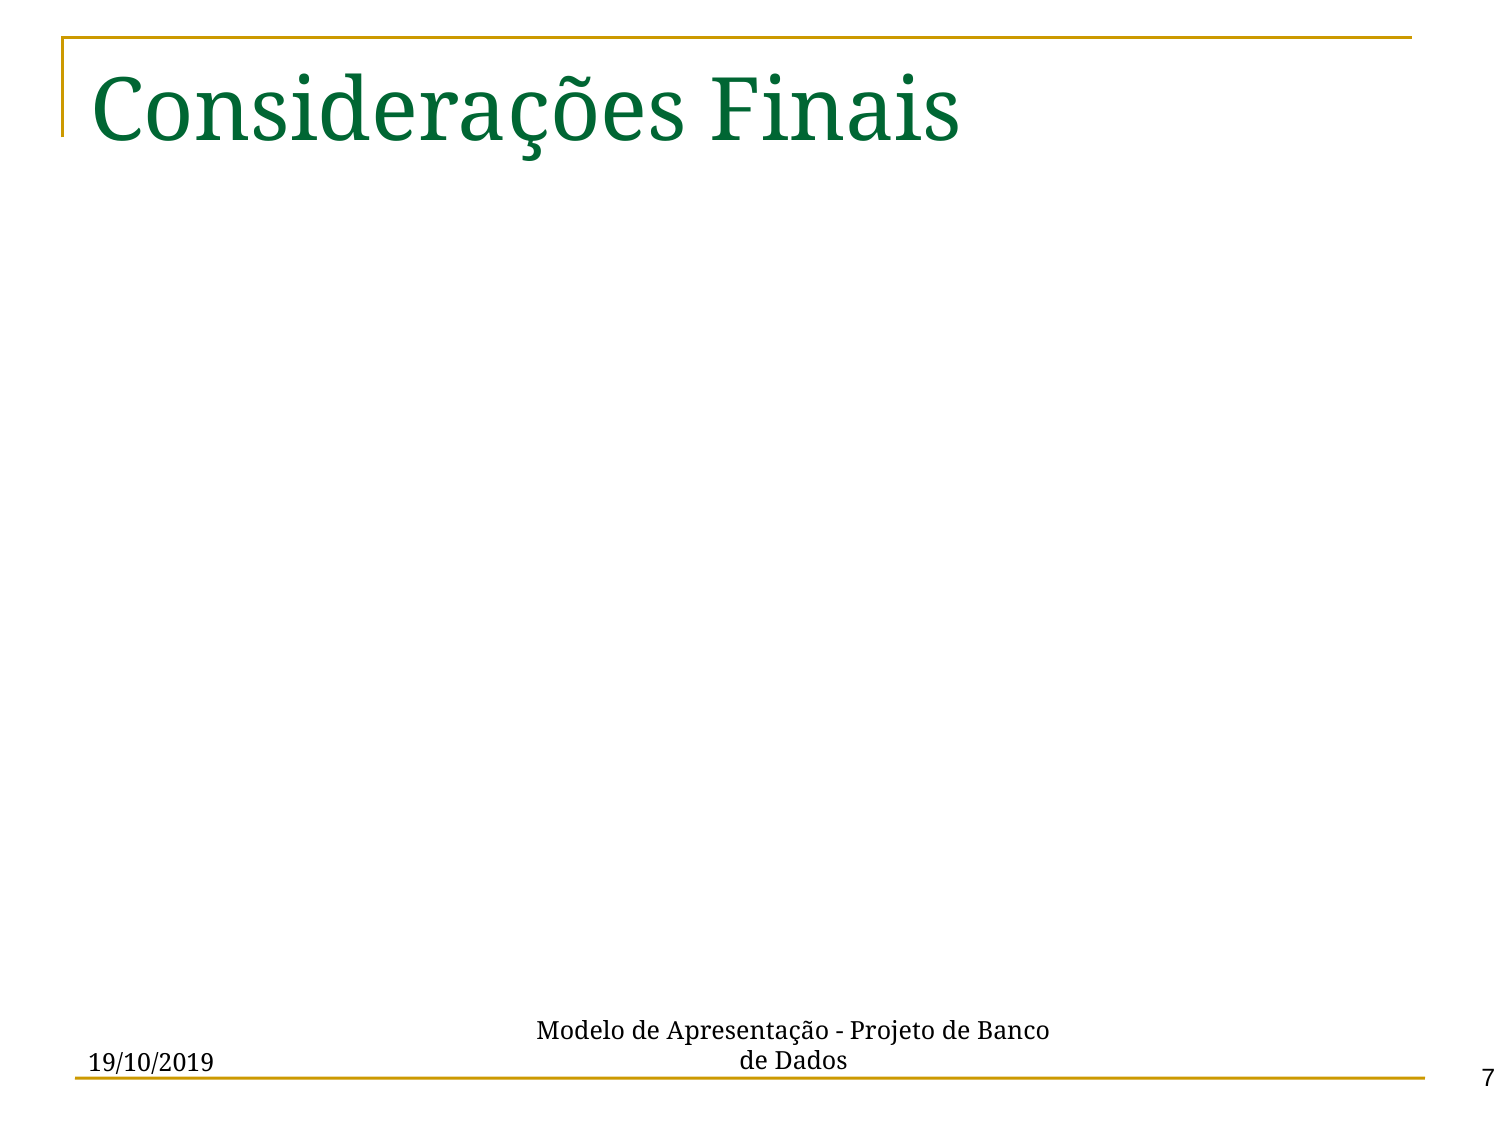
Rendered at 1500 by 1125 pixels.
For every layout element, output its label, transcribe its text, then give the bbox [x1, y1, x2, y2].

footer Modelo de Apresentação - Projeto de Banco de Dados [512, 1006, 1075, 1082]
slide_number 7 [1403, 1053, 1500, 1125]
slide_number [73, 1008, 424, 1084]
title Considerações Finais [74, 45, 1426, 233]
